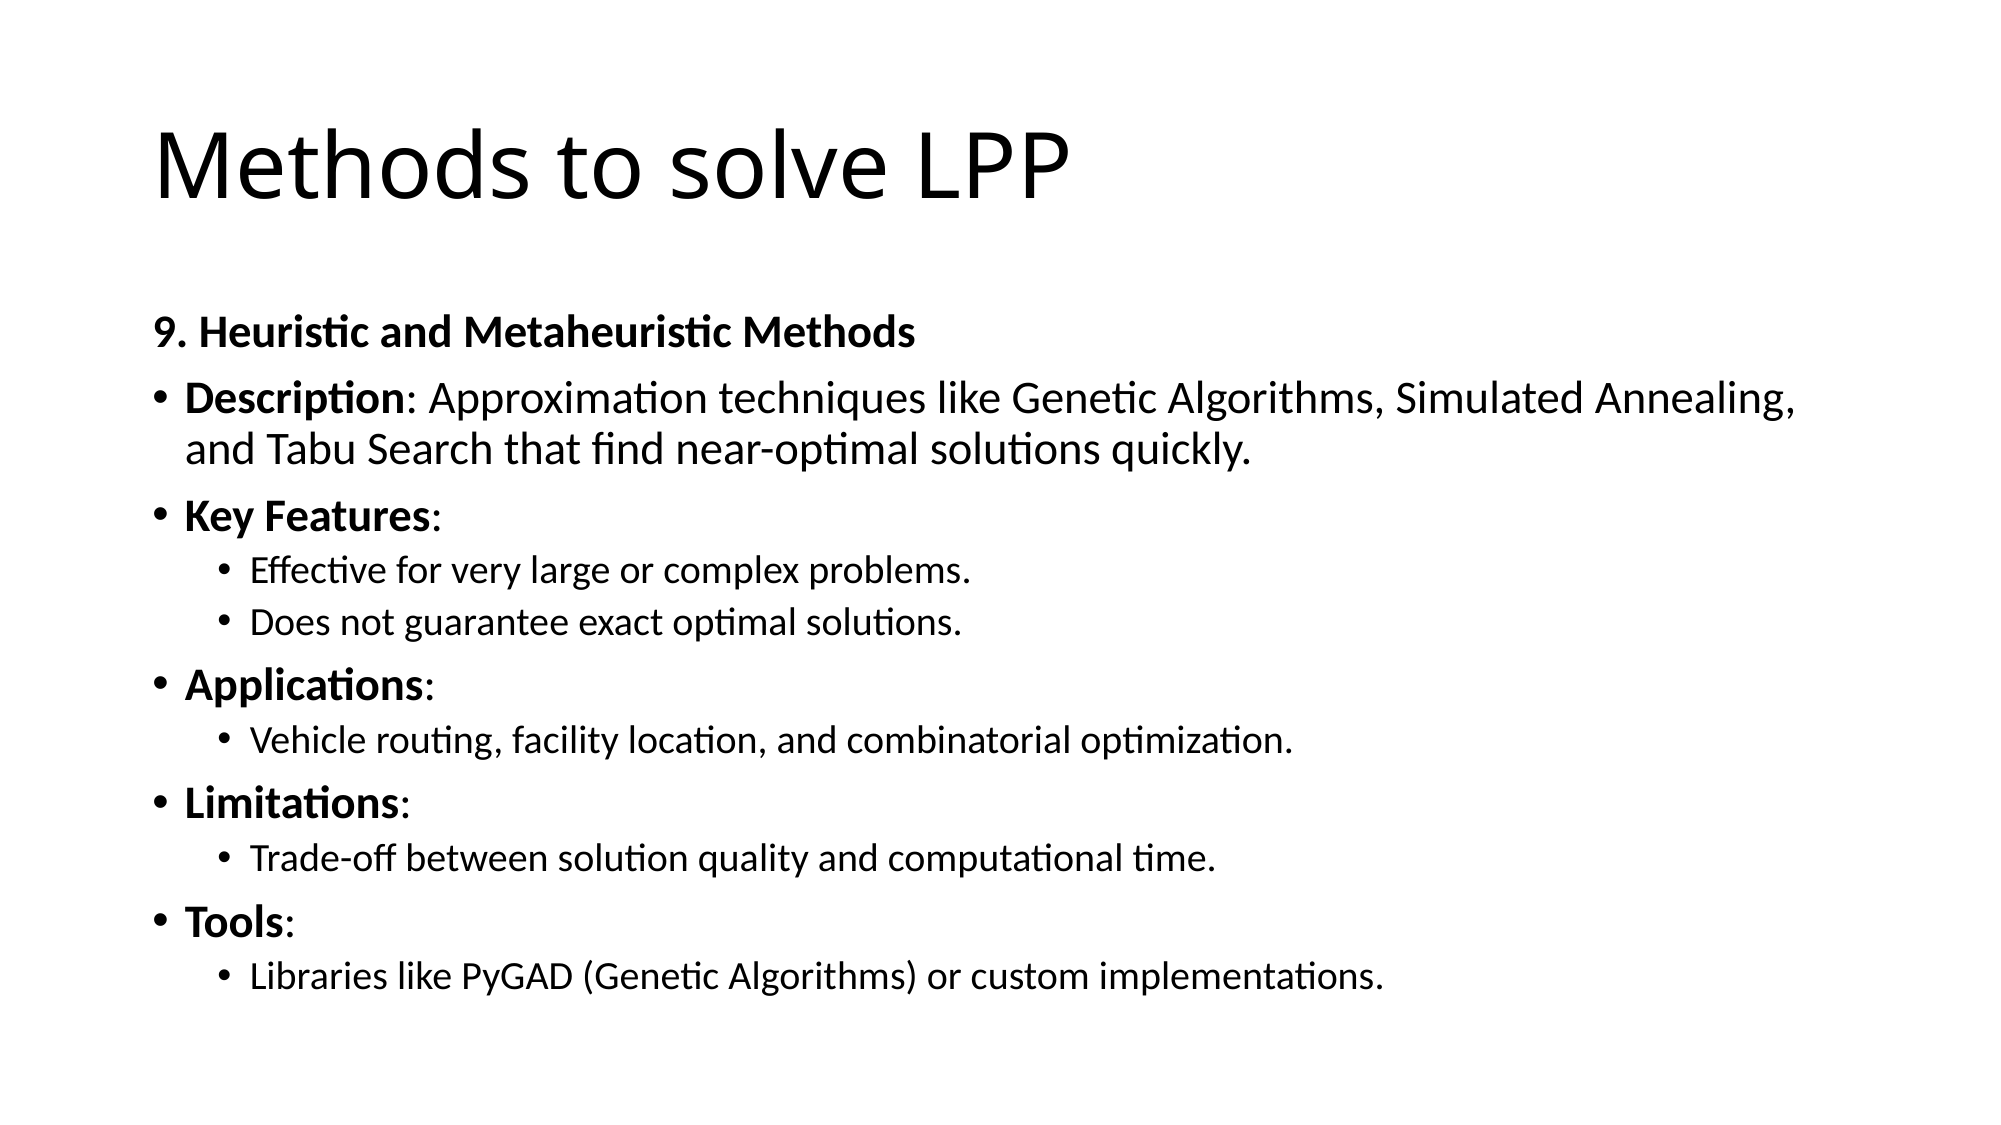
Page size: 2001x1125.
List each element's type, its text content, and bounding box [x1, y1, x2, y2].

title Methods to solve LPP [137, 59, 1863, 278]
list 9. Heuristic and Metaheuristic Methods Description: Approximation techniques like Genetic Algorithms, Simulated Annealing, and Tabu Search that find near-optimal solutions quickly. Key Features: Effective for very large or complex problems. Does not guarantee exact optimal solutions. Applications: Vehicle routing, facility location, and combinatorial optimization. Limitations: Trade-off between solution quality and computational time. Tools: Libraries like PyGAD (Genetic Algorithms) or custom implementations. [137, 299, 1863, 1014]
